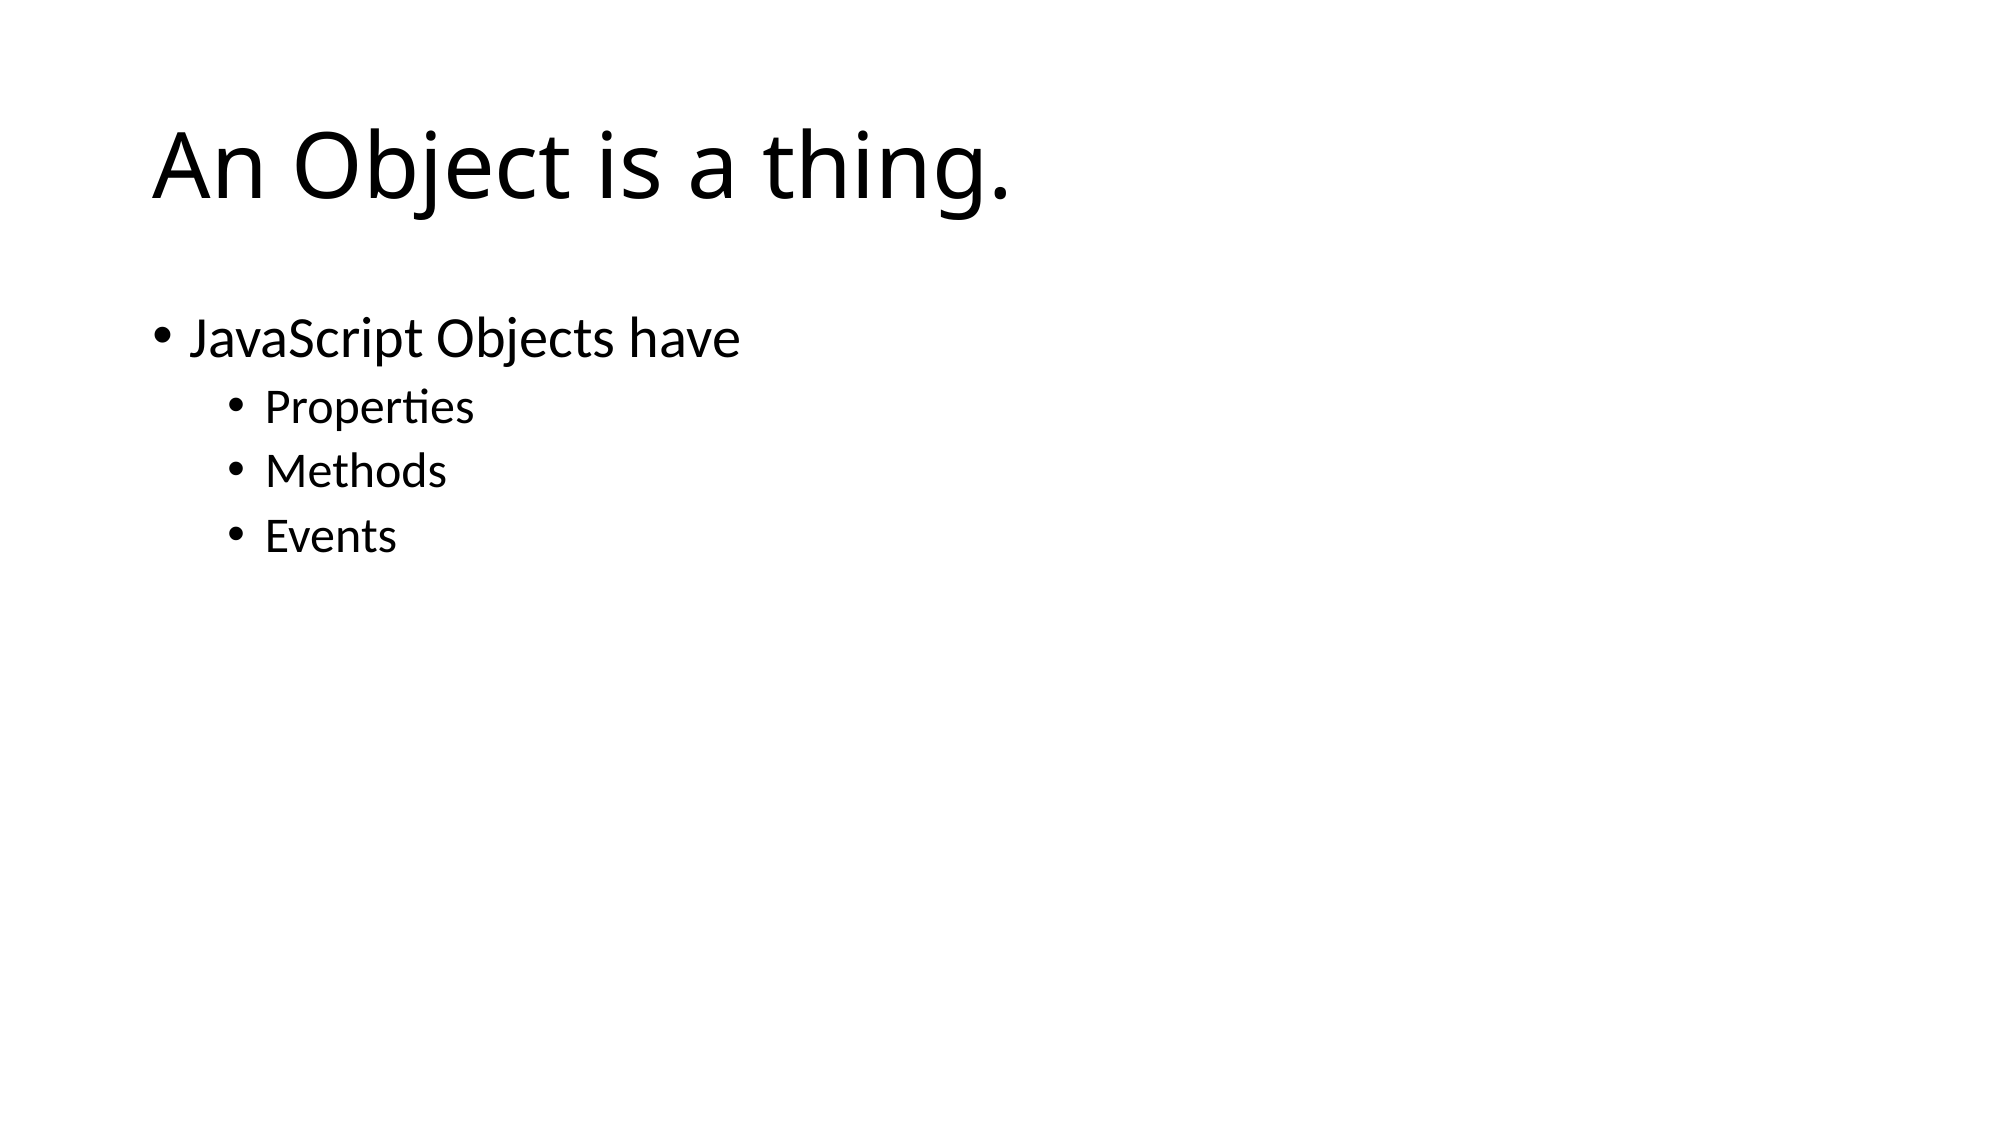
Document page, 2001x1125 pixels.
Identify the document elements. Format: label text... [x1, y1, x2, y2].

list JavaScript Objects have Properties Methods Events [137, 299, 1863, 1014]
title An Object is a thing. [137, 59, 1863, 278]
